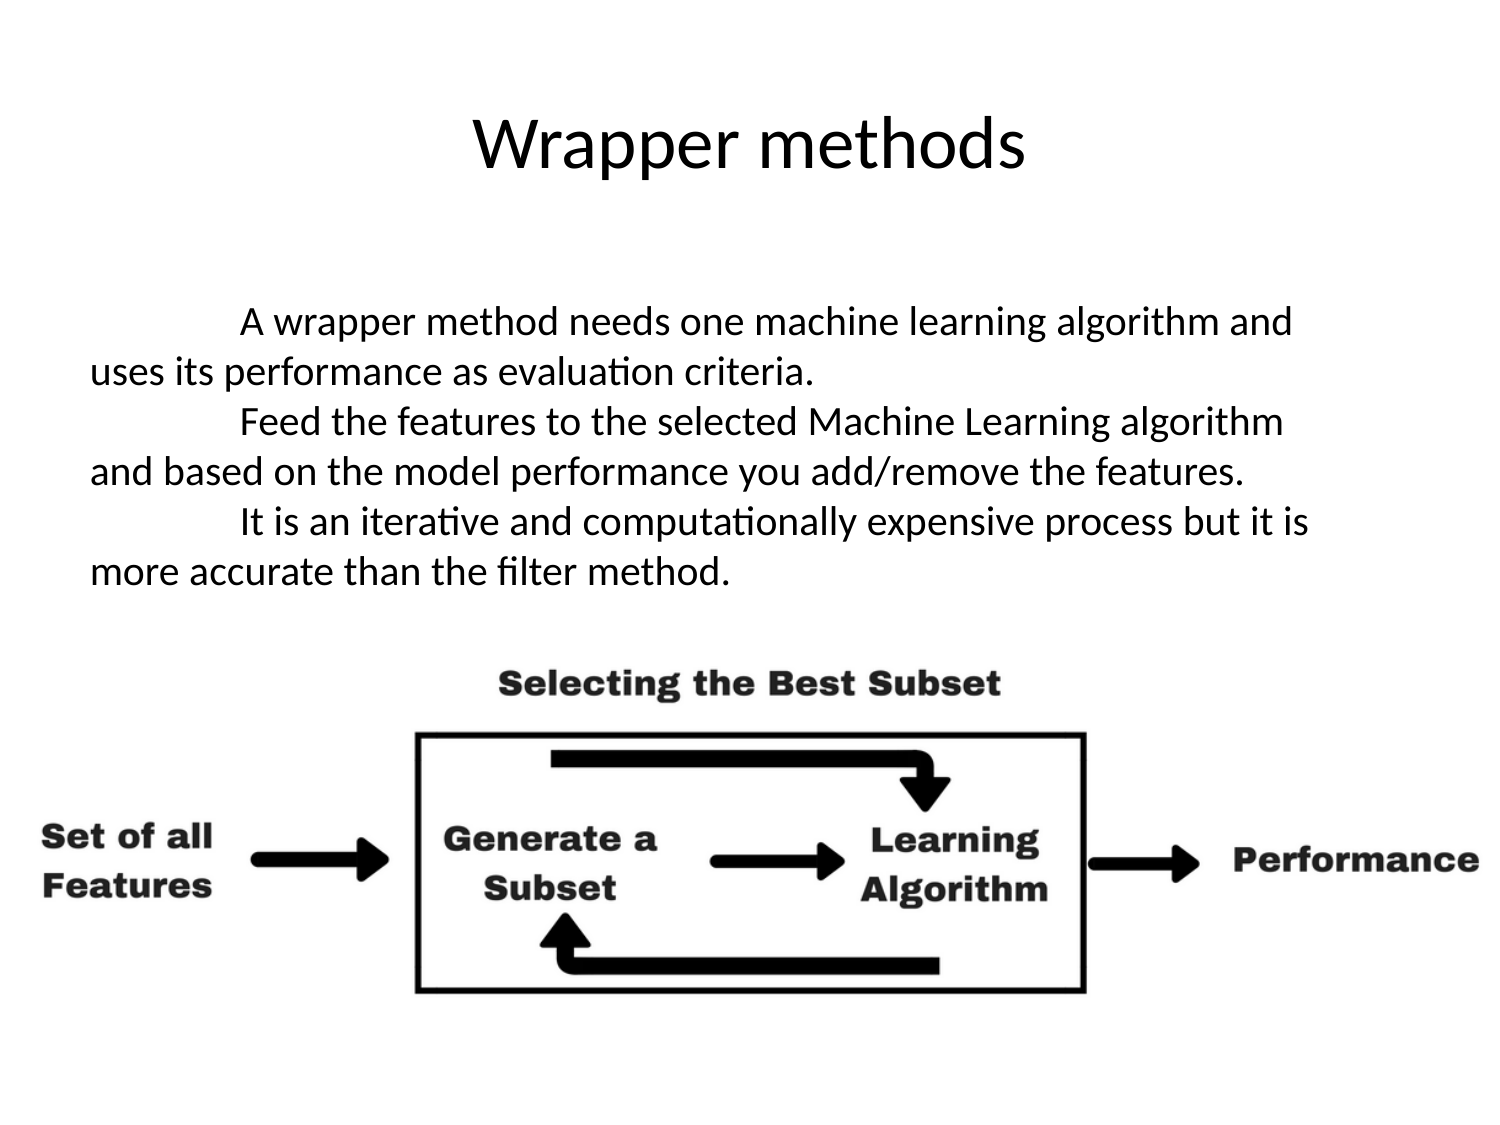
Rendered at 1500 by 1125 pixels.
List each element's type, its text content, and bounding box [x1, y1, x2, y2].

picture [0, 621, 1500, 1043]
text_box A wrapper method needs one machine learning algorithm and uses its performance as evaluation criteria. Feed the features to the selected Machine Learning algorithm and based on the model performance you add/remove the features. It is an iterative and computationally expensive process but it is more accurate than the filter method. [74, 286, 1344, 620]
title Wrapper methods [75, 45, 1425, 233]
